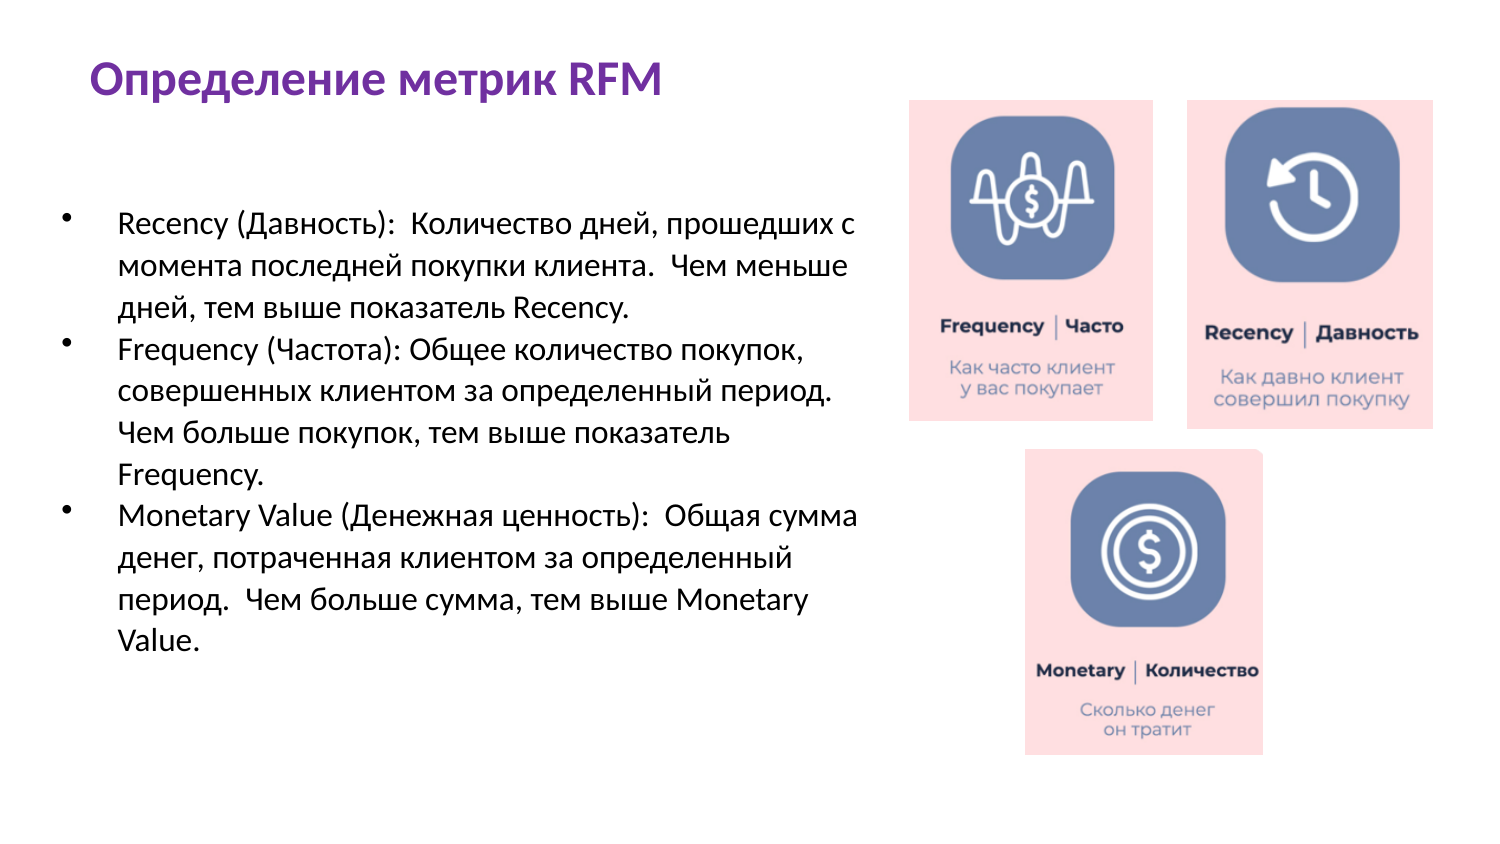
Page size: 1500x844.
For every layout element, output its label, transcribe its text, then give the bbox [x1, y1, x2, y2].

picture [0, 0, 1500, 844]
text_box Recency (Давность): Количество дней, прошедших с момента последней покупки клиента. Чем меньше дней, тем выше показатель Recency. Frequency (Частота): Общее количество покупок, совершенных клиентом за определенный период. Чем больше покупок, тем выше показатель Frequency. Monetary Value (Денежная ценность): Общая сумма денег, потраченная клиентом за определенный период. Чем больше сумма, тем выше Monetary Value. [46, 339, 891, 520]
